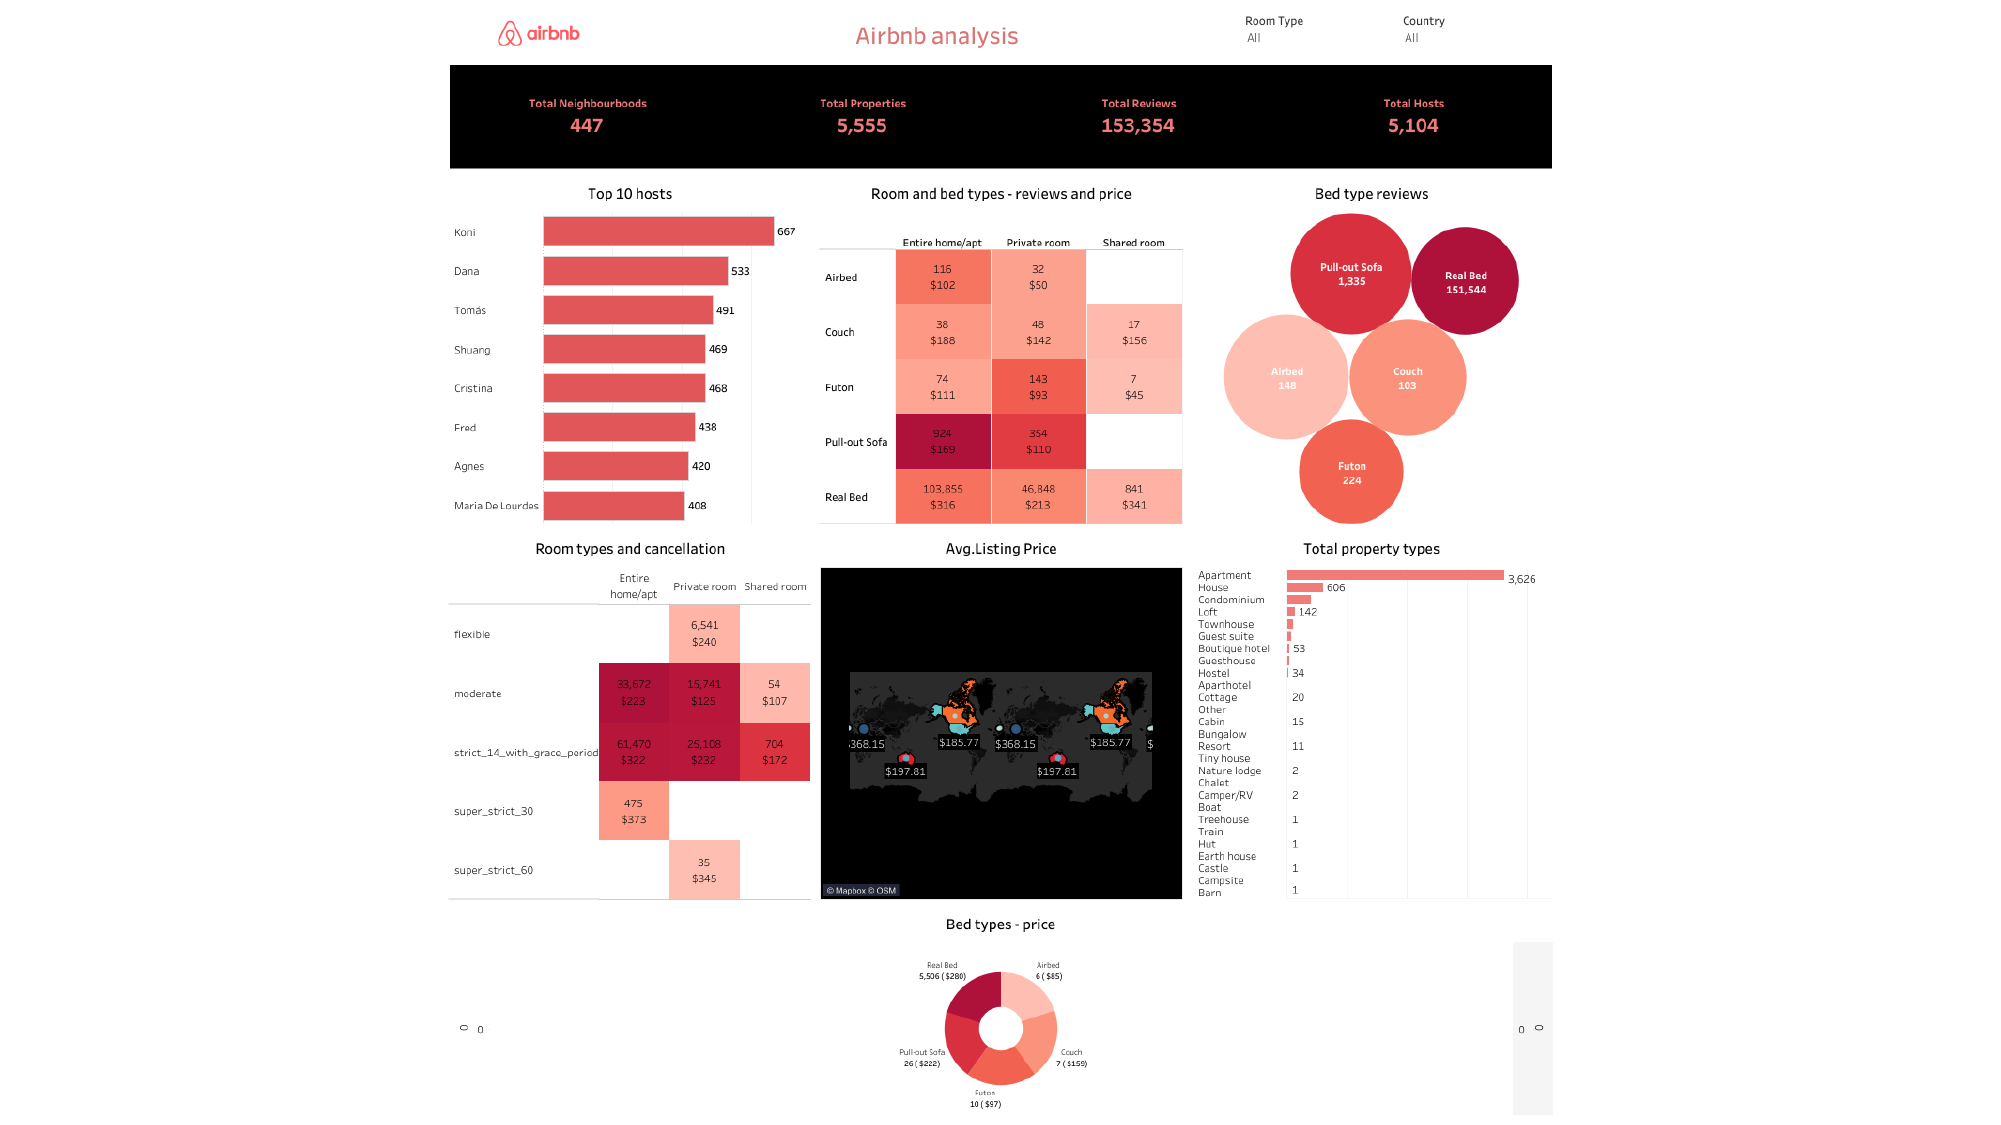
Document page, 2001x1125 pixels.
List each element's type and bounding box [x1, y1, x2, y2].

picture [437, 0, 1563, 1125]
